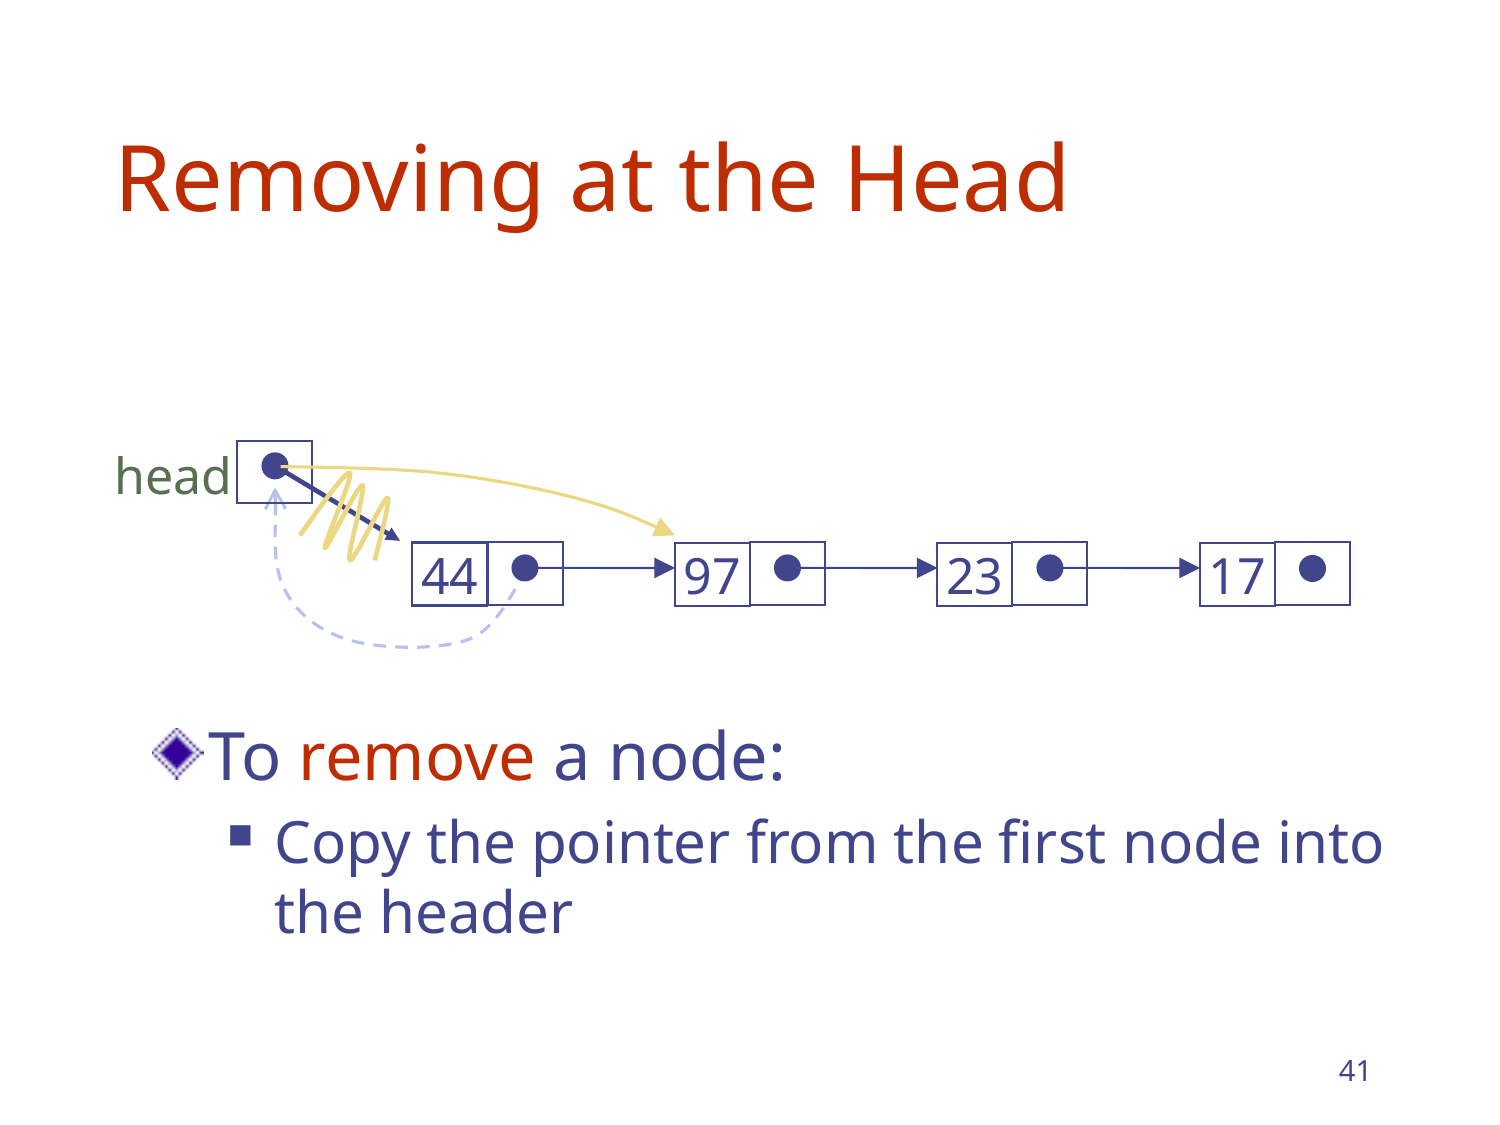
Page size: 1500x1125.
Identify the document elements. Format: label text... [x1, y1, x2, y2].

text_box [412, 571, 563, 606]
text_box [774, 555, 938, 581]
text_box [1037, 555, 1201, 581]
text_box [936, 542, 1088, 606]
text_box head [99, 437, 263, 513]
slide_number 41 [1074, 1025, 1388, 1100]
title Removing at the Head [99, 50, 1375, 238]
picture [152, 728, 204, 780]
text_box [674, 542, 826, 606]
list To remove a node: Copy the pointer from the first node into the header [137, 706, 1413, 988]
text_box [237, 440, 313, 504]
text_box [512, 569, 676, 581]
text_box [280, 466, 676, 563]
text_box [1199, 542, 1351, 606]
text_box [277, 569, 500, 648]
